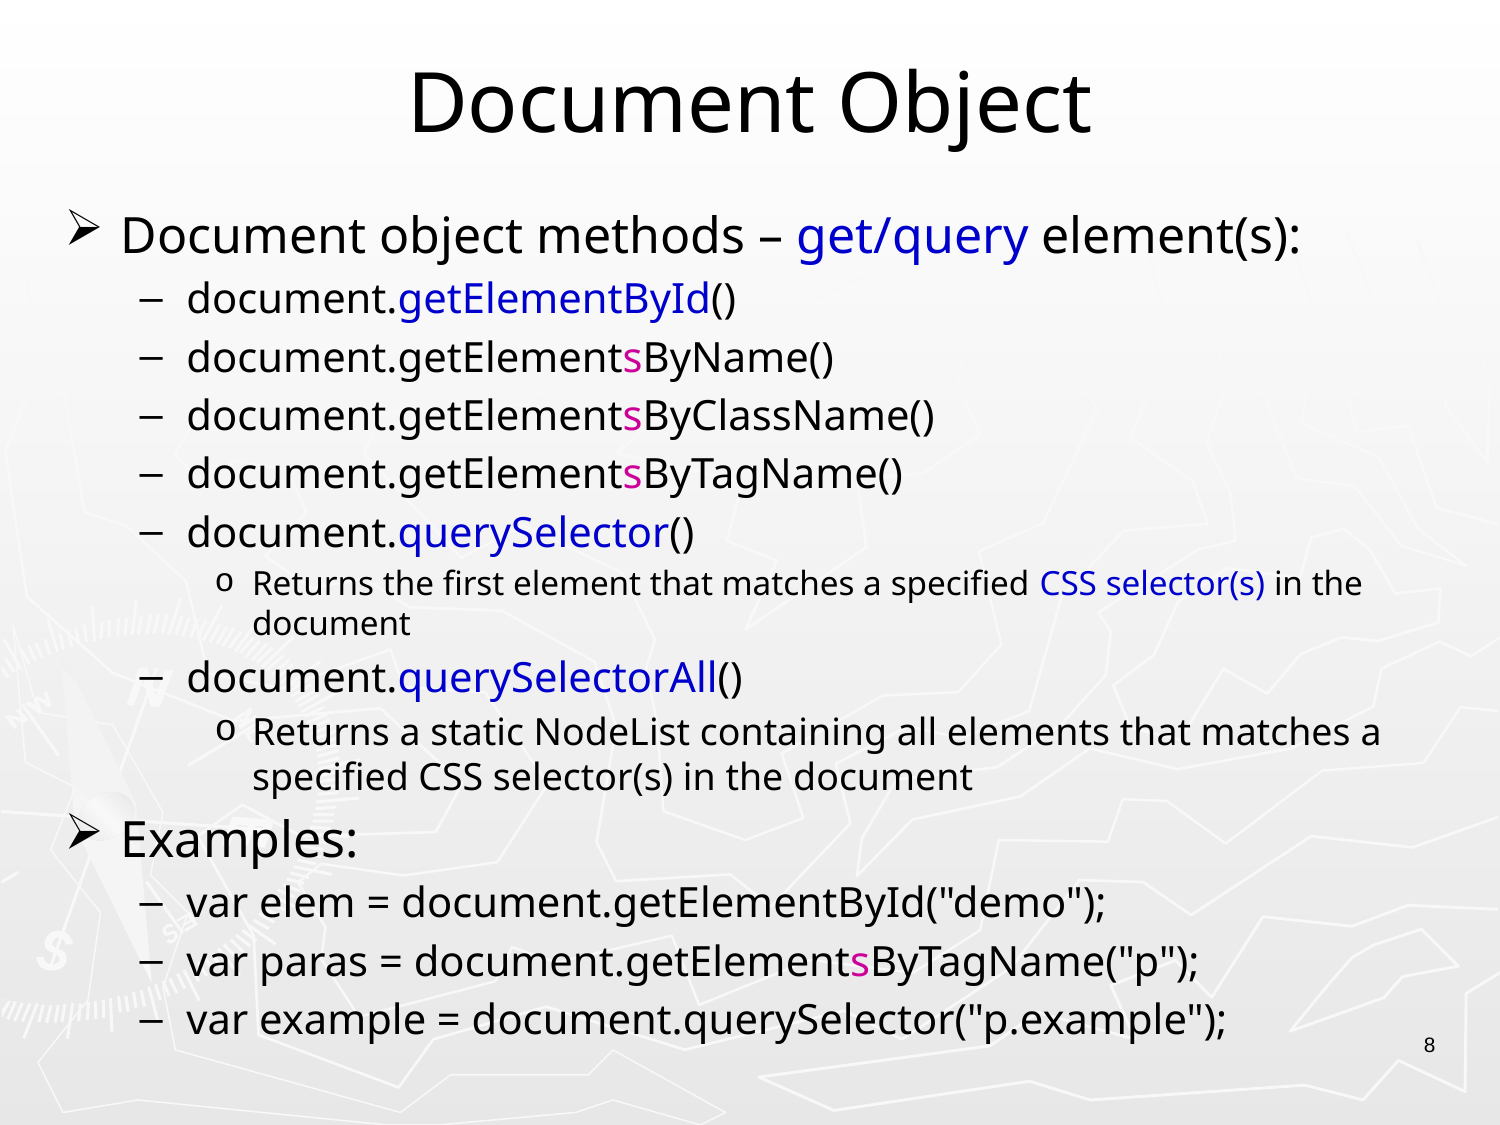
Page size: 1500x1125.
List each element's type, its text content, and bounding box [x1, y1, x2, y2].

slide_number 8 [1074, 1024, 1451, 1103]
list Document object methods – get/query element(s): document.getElementById() document.getElementsByName() document.getElementsByClassName() document.getElementsByTagName() document.querySelector() Returns the first element that matches a specified CSS selector(s) in the document document.querySelectorAll() Returns a static NodeList containing all elements that matches a specified CSS selector(s) in the document Examples: var elem = document.getElementById("demo"); var paras = document.getElementsByTagName("p"); var example = document.querySelector("p.example"); [49, 196, 1451, 1001]
title Document Object [49, 37, 1451, 161]
